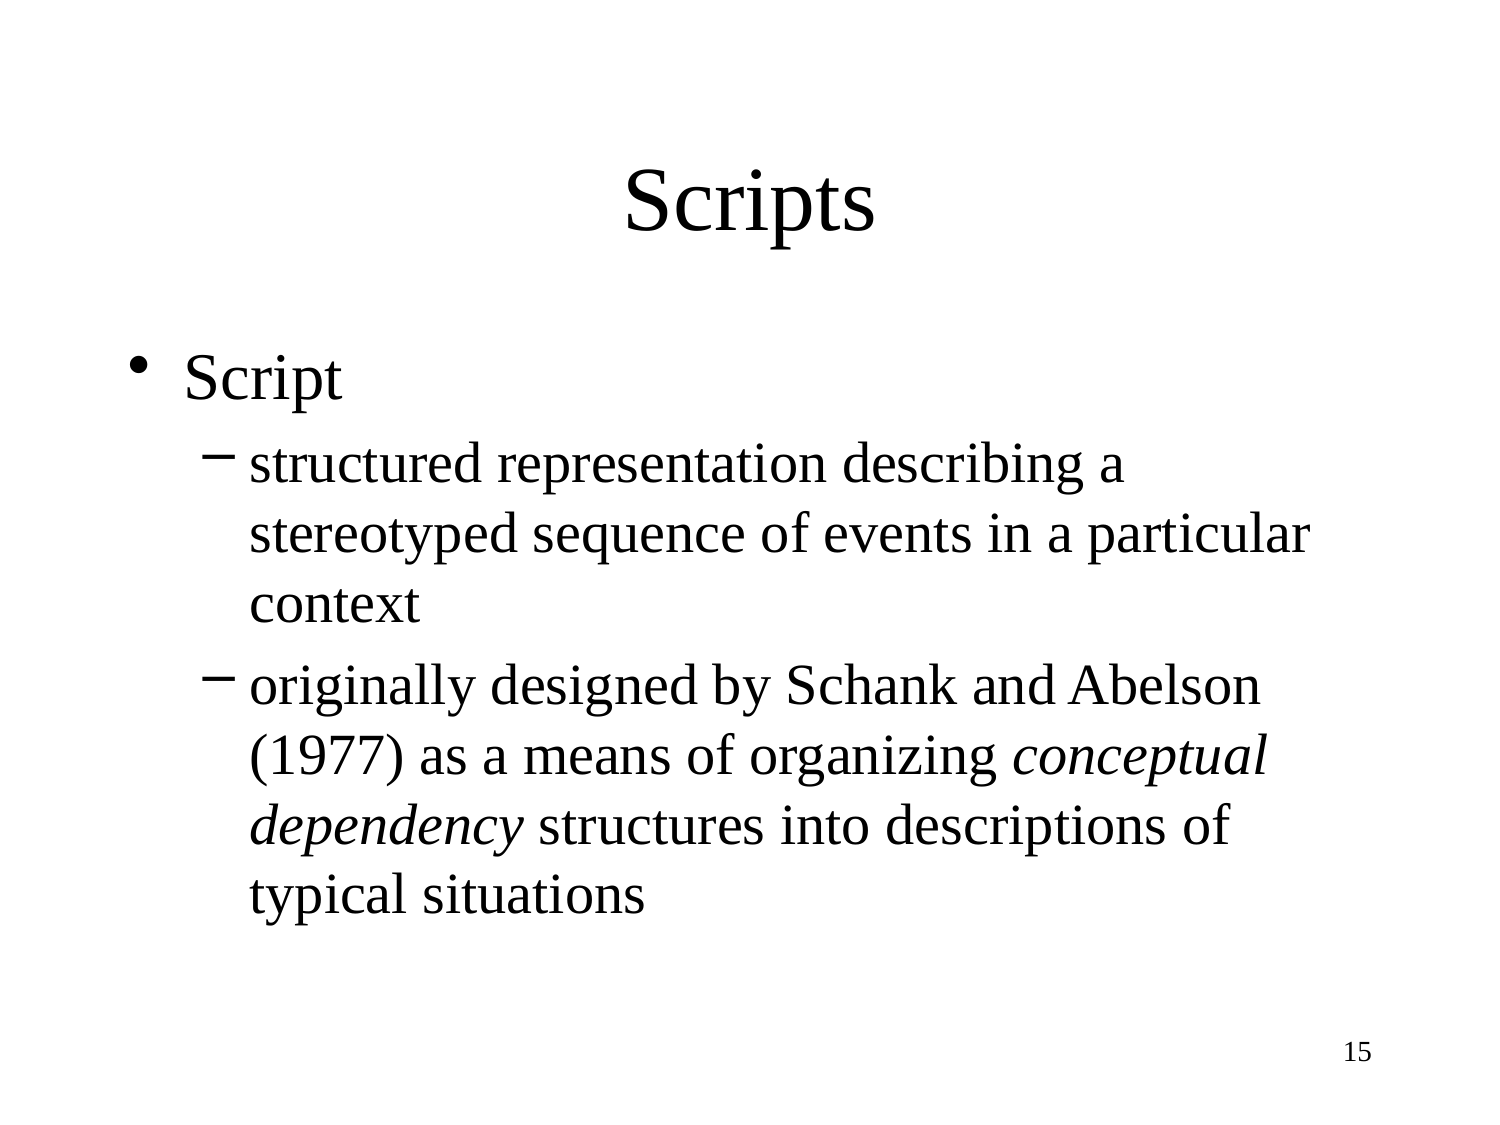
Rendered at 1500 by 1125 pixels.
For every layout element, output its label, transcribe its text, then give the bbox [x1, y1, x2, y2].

list Script structured representation describing a stereotyped sequence of events in a particular context originally designed by Schank and Abelson (1977) as a means of organizing conceptual dependency structures into descriptions of typical situations [112, 324, 1388, 1000]
slide_number 15 [1074, 1025, 1388, 1100]
title Scripts [112, 99, 1388, 288]
